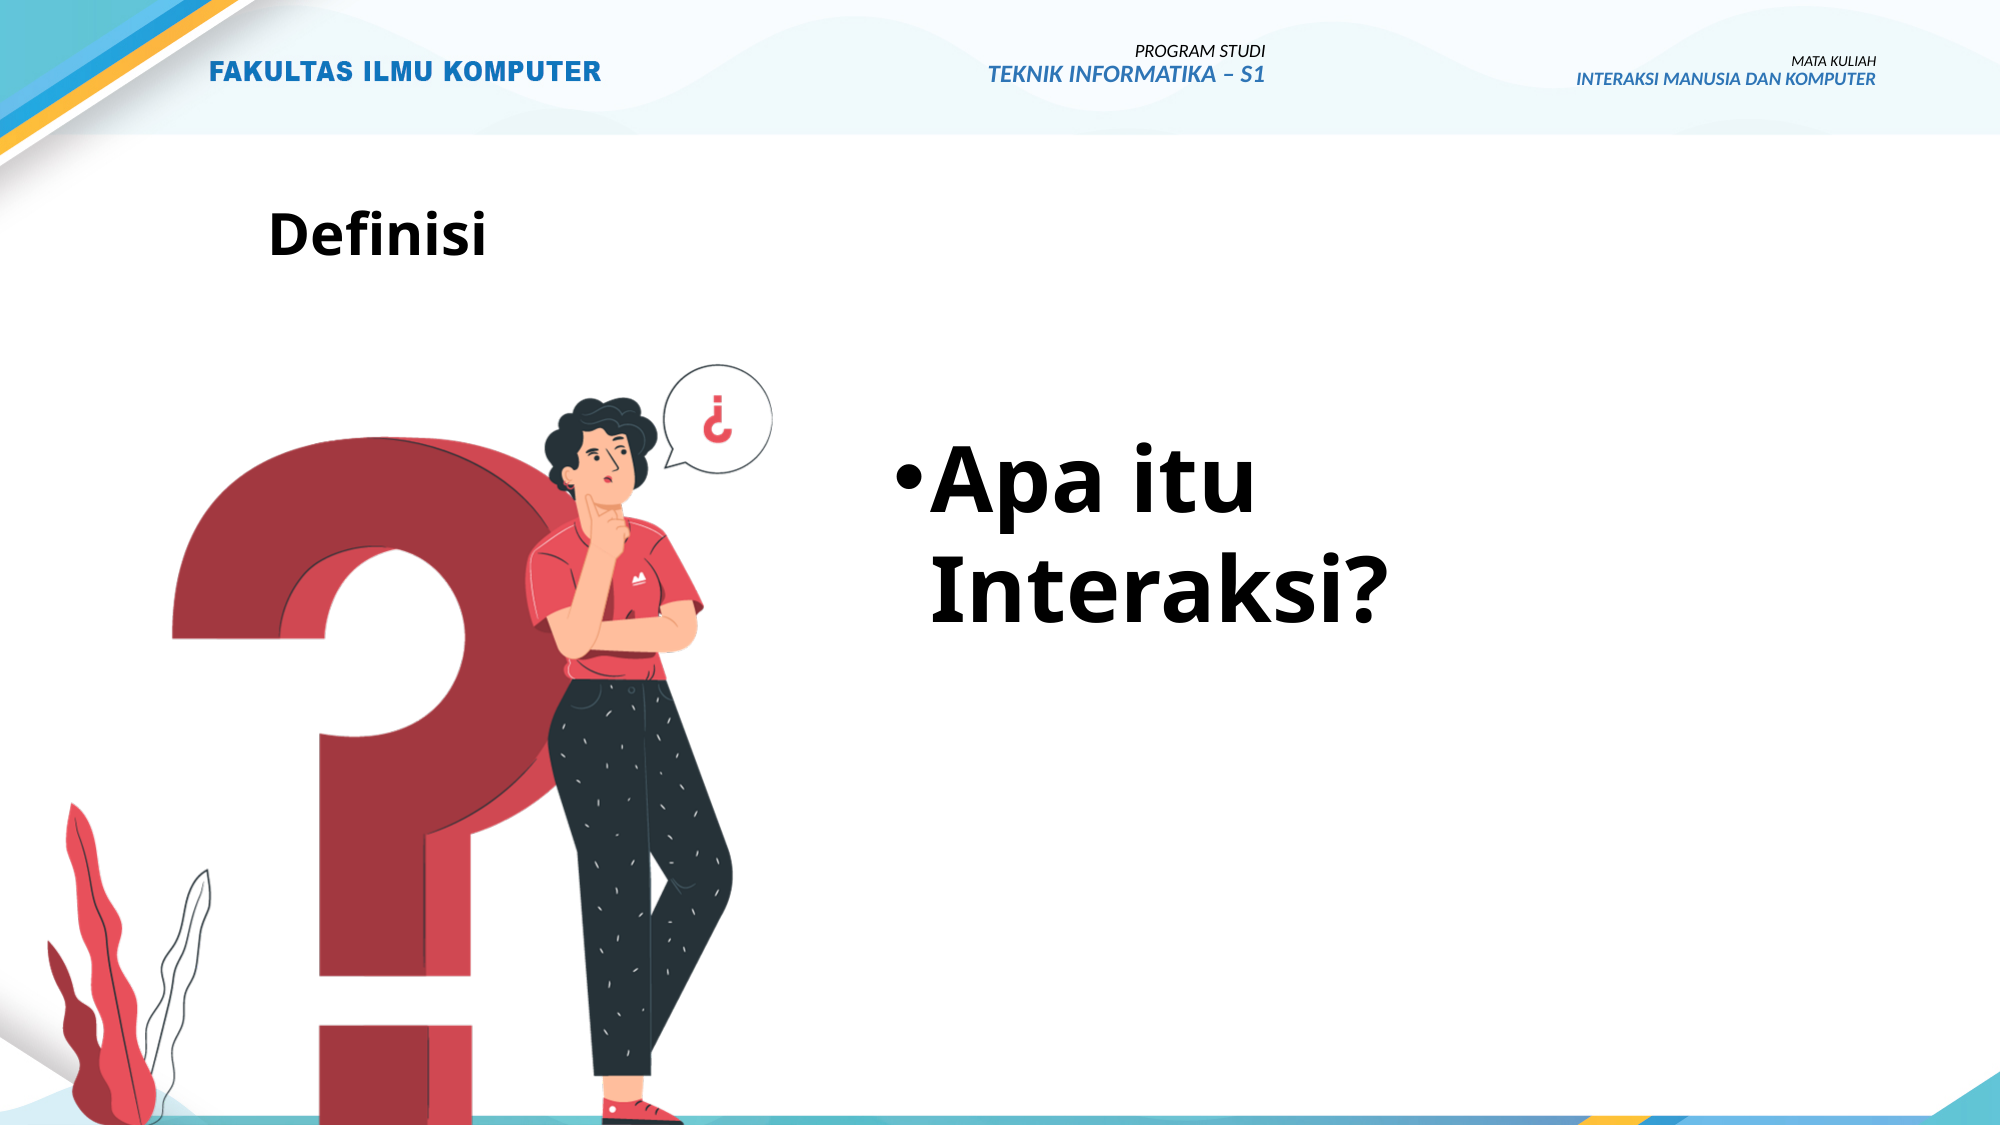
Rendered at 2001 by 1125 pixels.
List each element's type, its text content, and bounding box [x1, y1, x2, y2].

text_box PROGRAM STUDI TEKNIK INFORMATIKA – S1 [904, 33, 1281, 118]
title Definisi [252, 170, 1852, 303]
list Apa itu Interaksi? [878, 413, 1719, 902]
picture [0, 0, 2000, 1125]
text_box MATA KULIAH INTERAKSI MANUSIA DAN KOMPUTER [1560, 45, 1892, 118]
